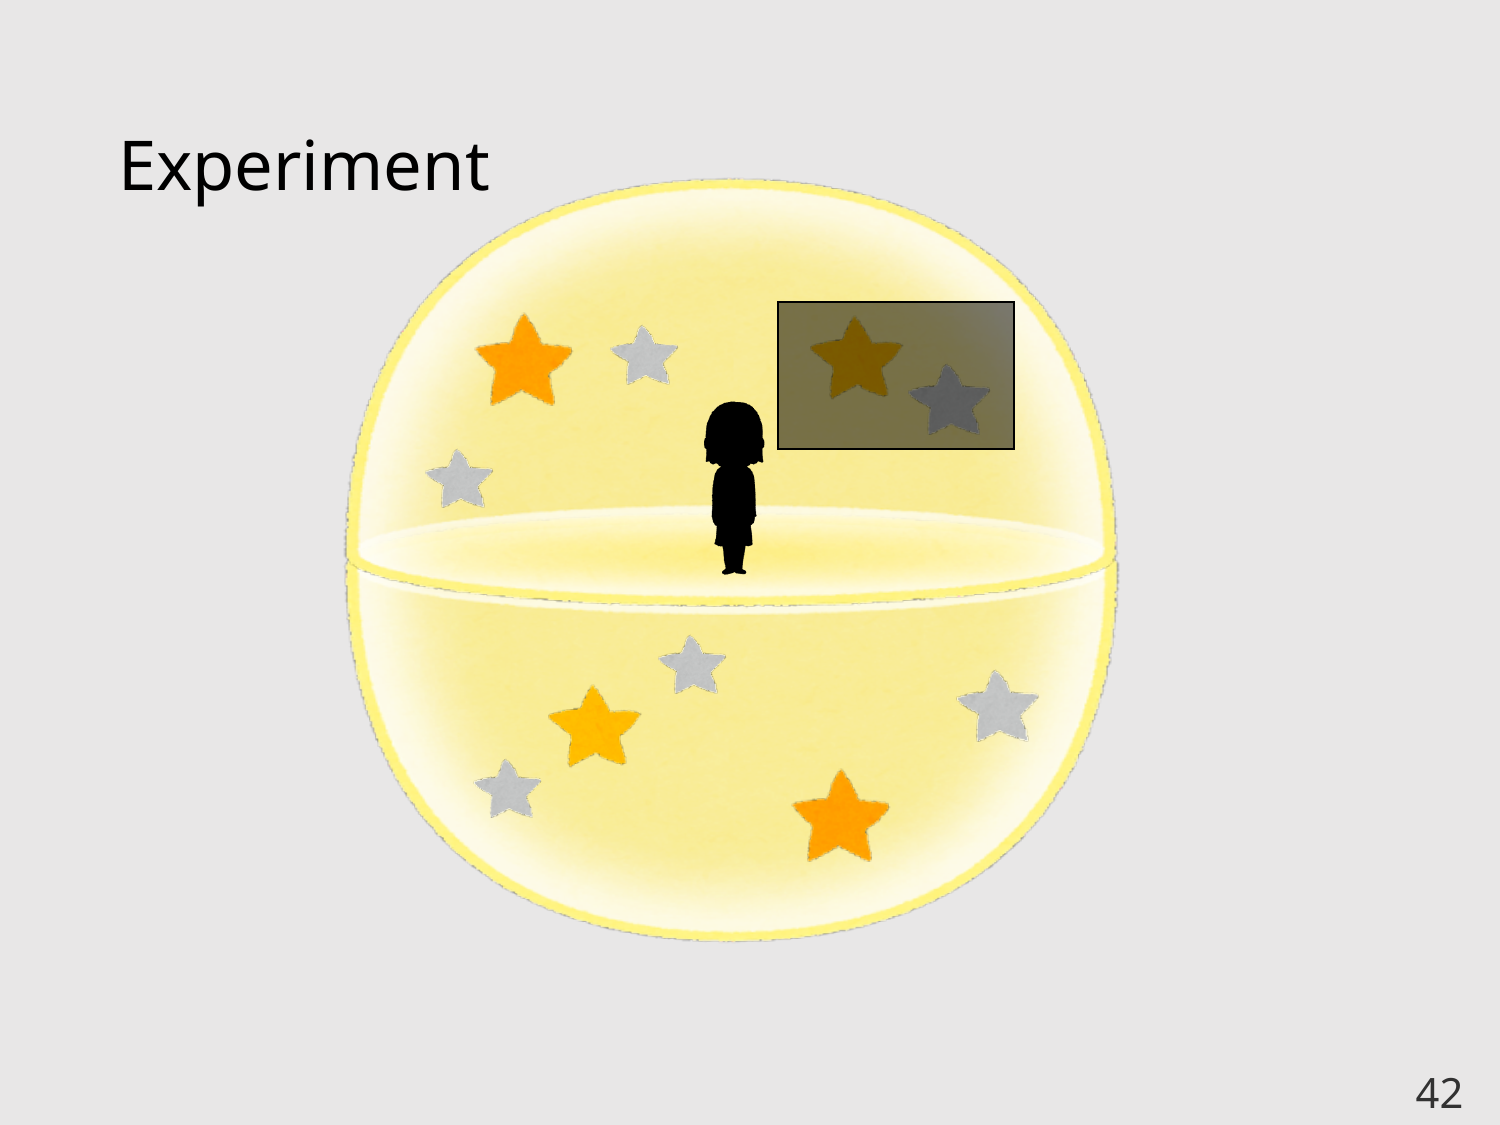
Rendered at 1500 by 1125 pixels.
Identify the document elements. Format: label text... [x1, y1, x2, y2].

title Experiment [103, 59, 1397, 278]
slide_number 42 [1395, 1065, 1479, 1125]
picture [320, 150, 1143, 970]
